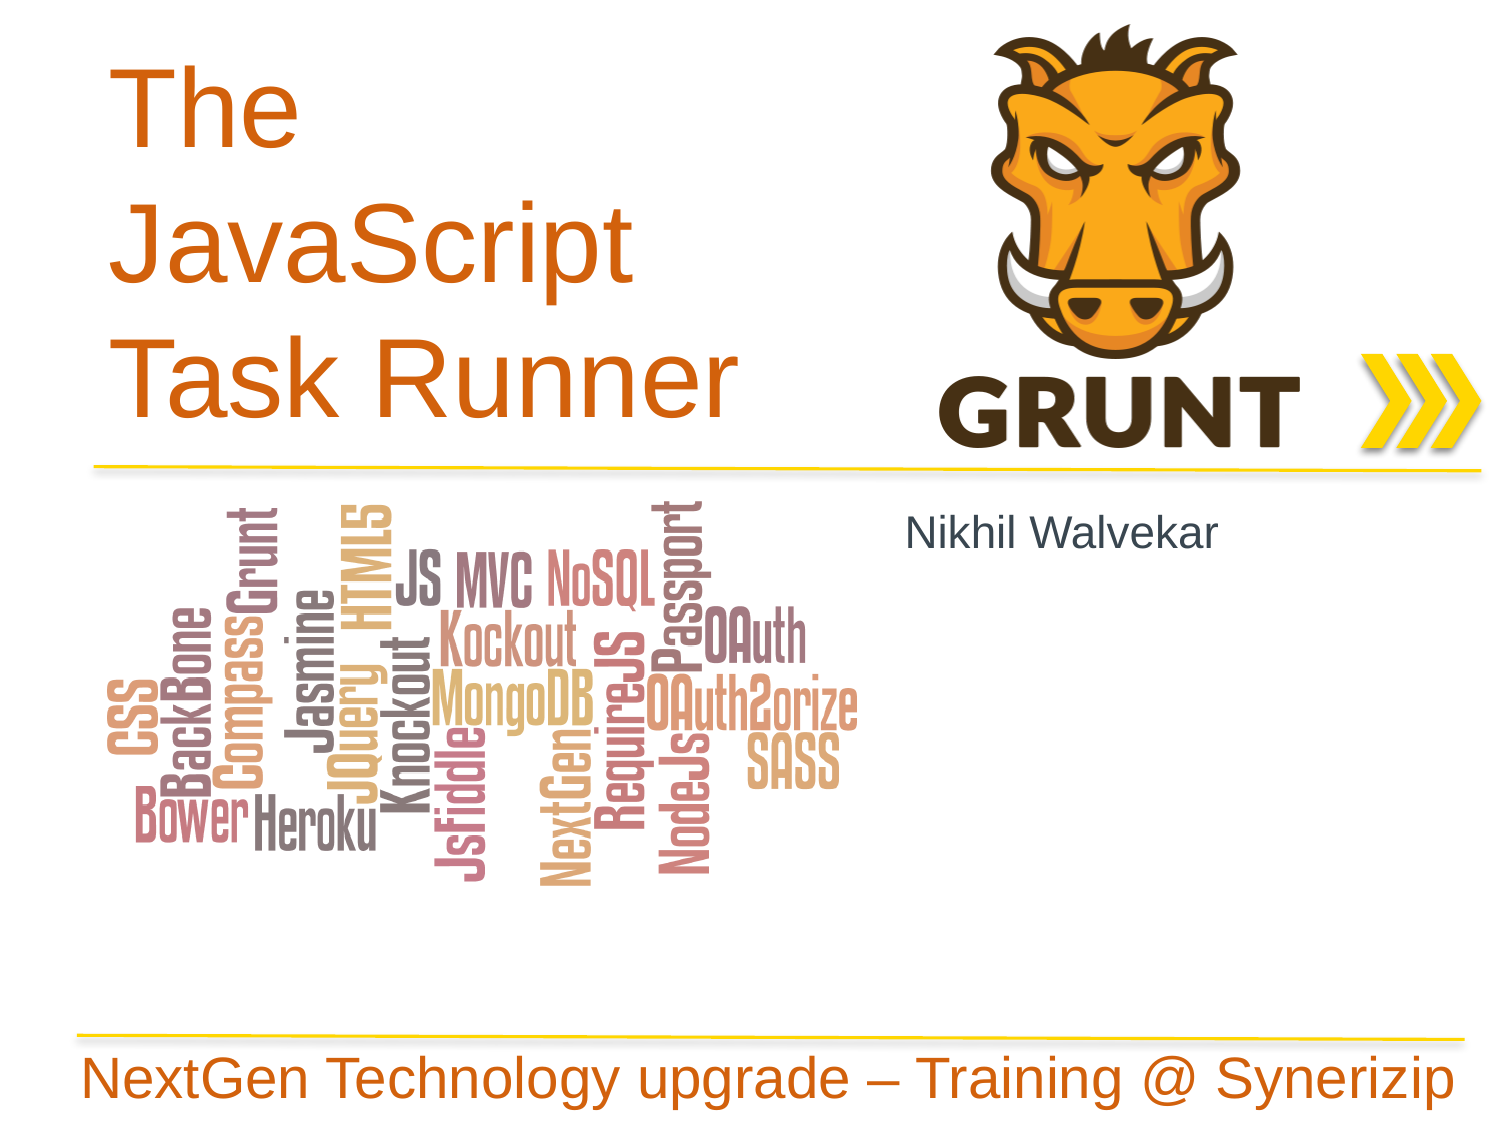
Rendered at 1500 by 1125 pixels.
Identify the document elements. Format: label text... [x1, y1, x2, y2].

title The JavaScript Task Runner [93, 22, 872, 448]
picture [889, 23, 1351, 449]
subtitle Nikhil Walvekar [889, 495, 1369, 1036]
